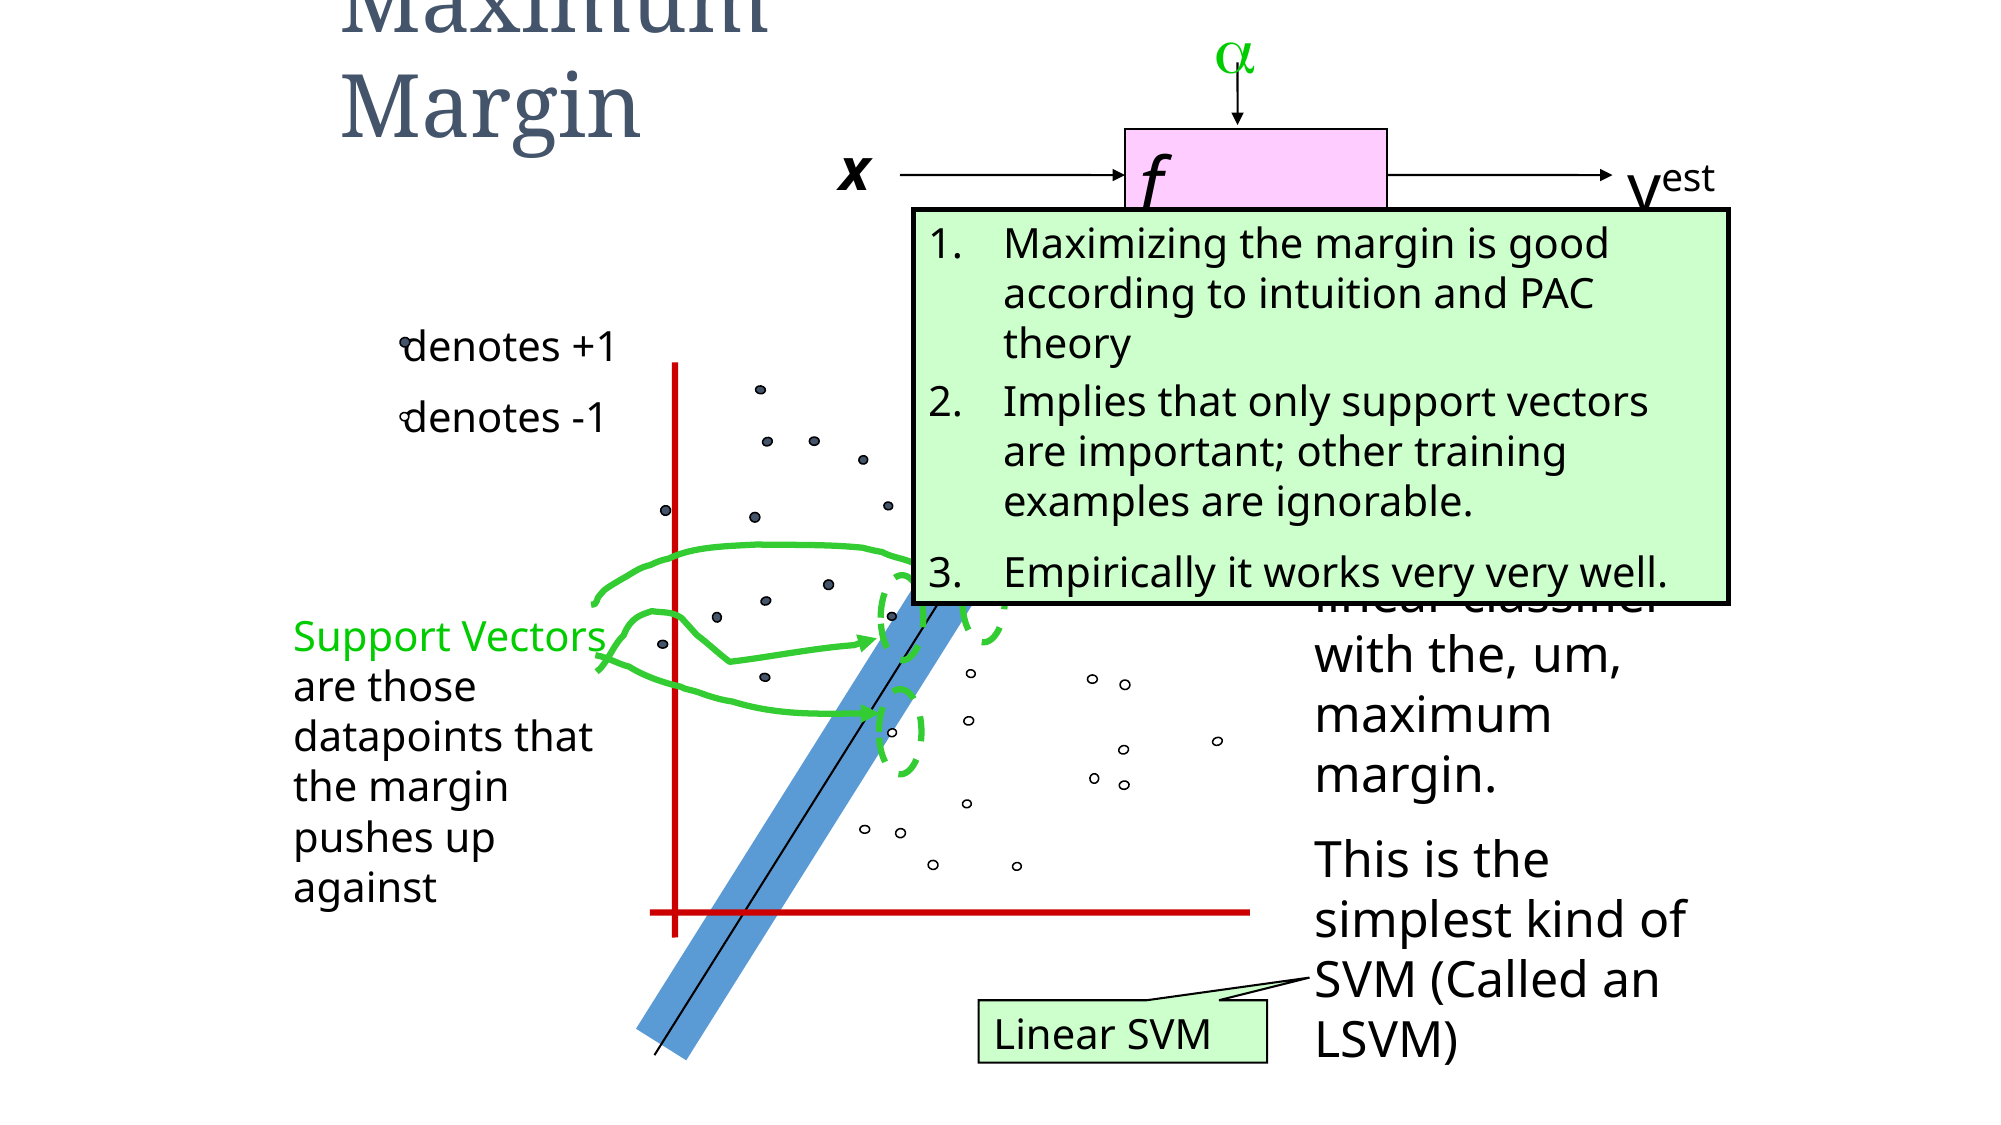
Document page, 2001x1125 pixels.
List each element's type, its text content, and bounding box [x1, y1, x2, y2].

text_box [591, 544, 913, 605]
text_box [595, 655, 880, 720]
text_box [858, 455, 868, 464]
text_box [712, 612, 722, 623]
text_box [962, 604, 1005, 643]
text_box [925, 168, 1126, 182]
text_box Linear SVM [978, 977, 1310, 1063]
text_box [1089, 773, 1099, 784]
text_box a [1199, 0, 1263, 95]
text_box [755, 385, 766, 394]
text_box [1012, 862, 1022, 871]
text_box [749, 512, 760, 523]
text_box The maximum margin linear classifier is the linear classifier with the, um, maximum margin. This is the simplest kind of SVM (Called an LSVM) [1299, 375, 1750, 1075]
text_box [1387, 168, 1612, 182]
text_box Maximizing the margin is good according to intuition and PAC theory Implies that only support vectors are important; other training examples are ignorable. Empirically it works very very well. [913, 209, 1729, 604]
text_box [963, 716, 974, 725]
text_box [1087, 674, 1098, 684]
text_box [400, 337, 410, 348]
text_box [809, 437, 820, 446]
text_box [762, 437, 773, 446]
text_box [759, 673, 770, 682]
text_box [962, 800, 972, 808]
text_box [596, 659, 629, 672]
text_box [1118, 745, 1129, 754]
text_box [1231, 95, 1244, 125]
text_box [1119, 781, 1130, 790]
text_box [761, 596, 771, 606]
text_box x [825, 125, 925, 210]
text_box f [1125, 128, 1388, 209]
text_box [928, 860, 938, 870]
text_box denotes +1 denotes -1 [387, 312, 700, 449]
text_box [895, 828, 906, 838]
text_box [966, 669, 976, 678]
text_box [1120, 680, 1130, 690]
text_box [859, 825, 870, 834]
text_box Maximum Margin [324, 50, 1088, 163]
text_box [400, 412, 409, 421]
text_box [660, 505, 671, 516]
text_box Support Vectors are those datapoints that the margin pushes up against [278, 602, 627, 918]
text_box yest [1612, 137, 1750, 233]
text_box [608, 611, 877, 666]
text_box [883, 502, 893, 510]
text_box [878, 689, 922, 775]
text_box [880, 575, 924, 661]
text_box [1212, 737, 1223, 746]
